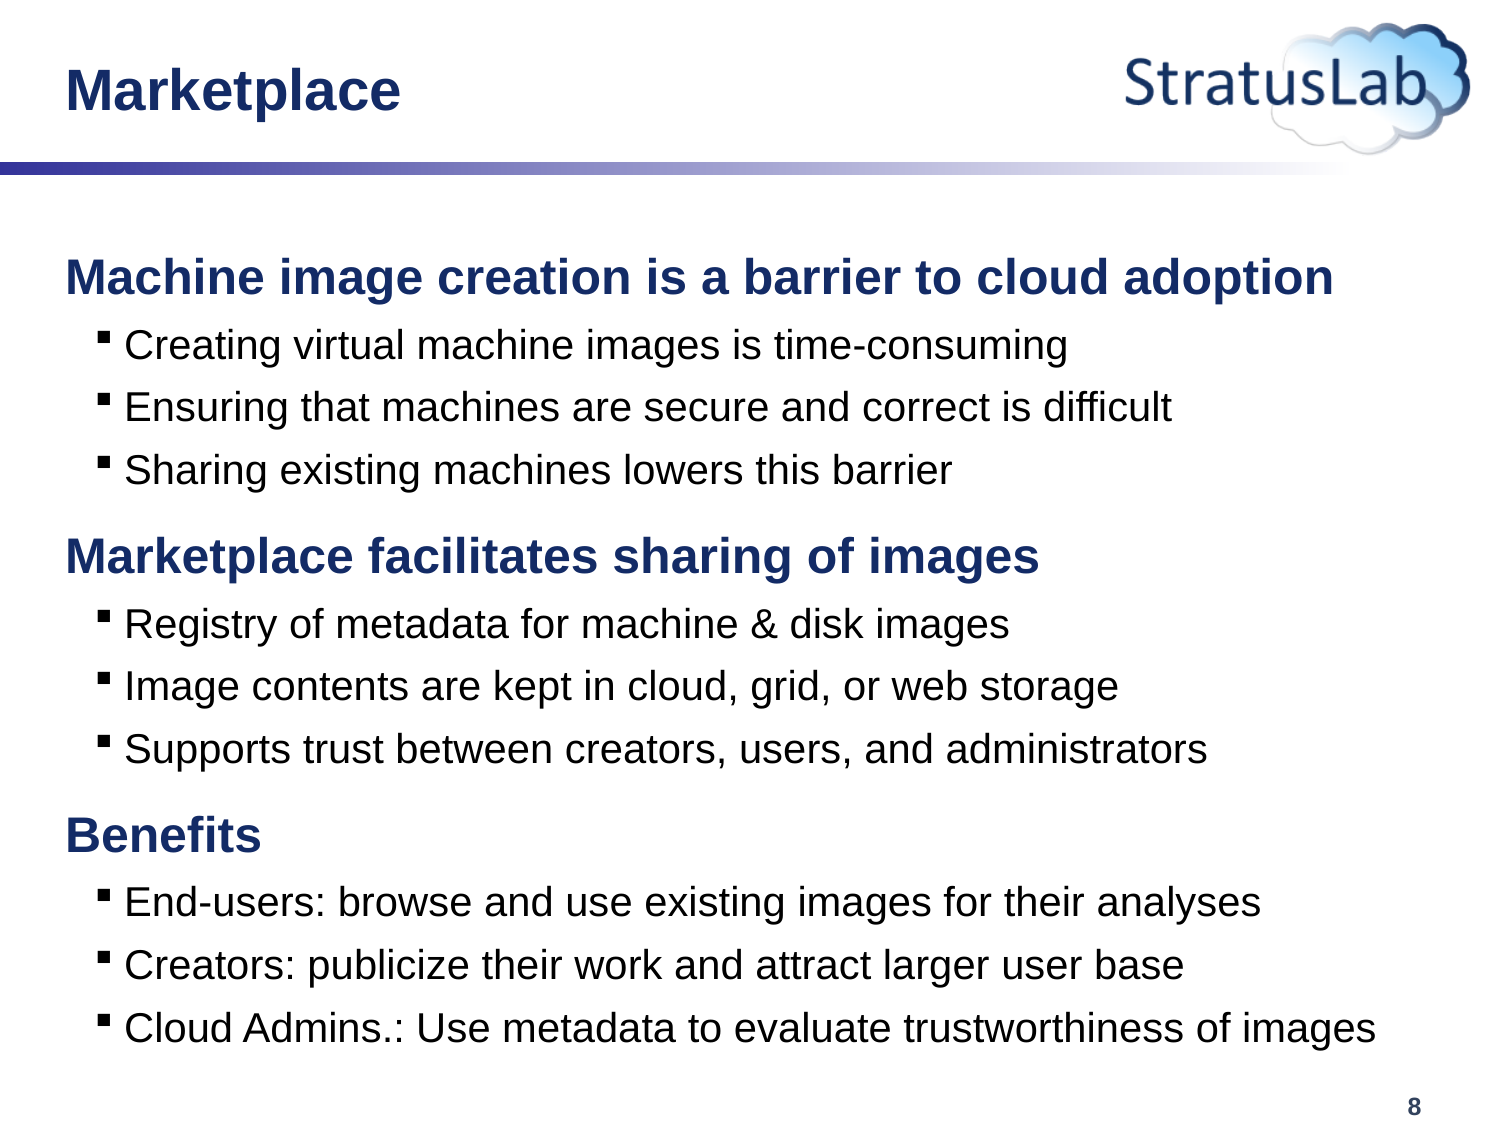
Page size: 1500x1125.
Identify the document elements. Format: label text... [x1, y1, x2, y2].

list Machine image creation is a barrier to cloud adoption Creating virtual machine images is time-consuming Ensuring that machines are secure and correct is difficult Sharing existing machines lowers this barrier Marketplace facilitates sharing of images Registry of metadata for machine & disk images Image contents are kept in cloud, grid, or web storage Supports trust between creators, users, and administrators Benefits End-users: browse and use existing images for their analyses Creators: publicize their work and attract larger user base Cloud Admins.: Use metadata to evaluate trustworthiness of images [49, 237, 1451, 1076]
title Marketplace [49, 12, 1113, 163]
picture [1113, 19, 1478, 162]
